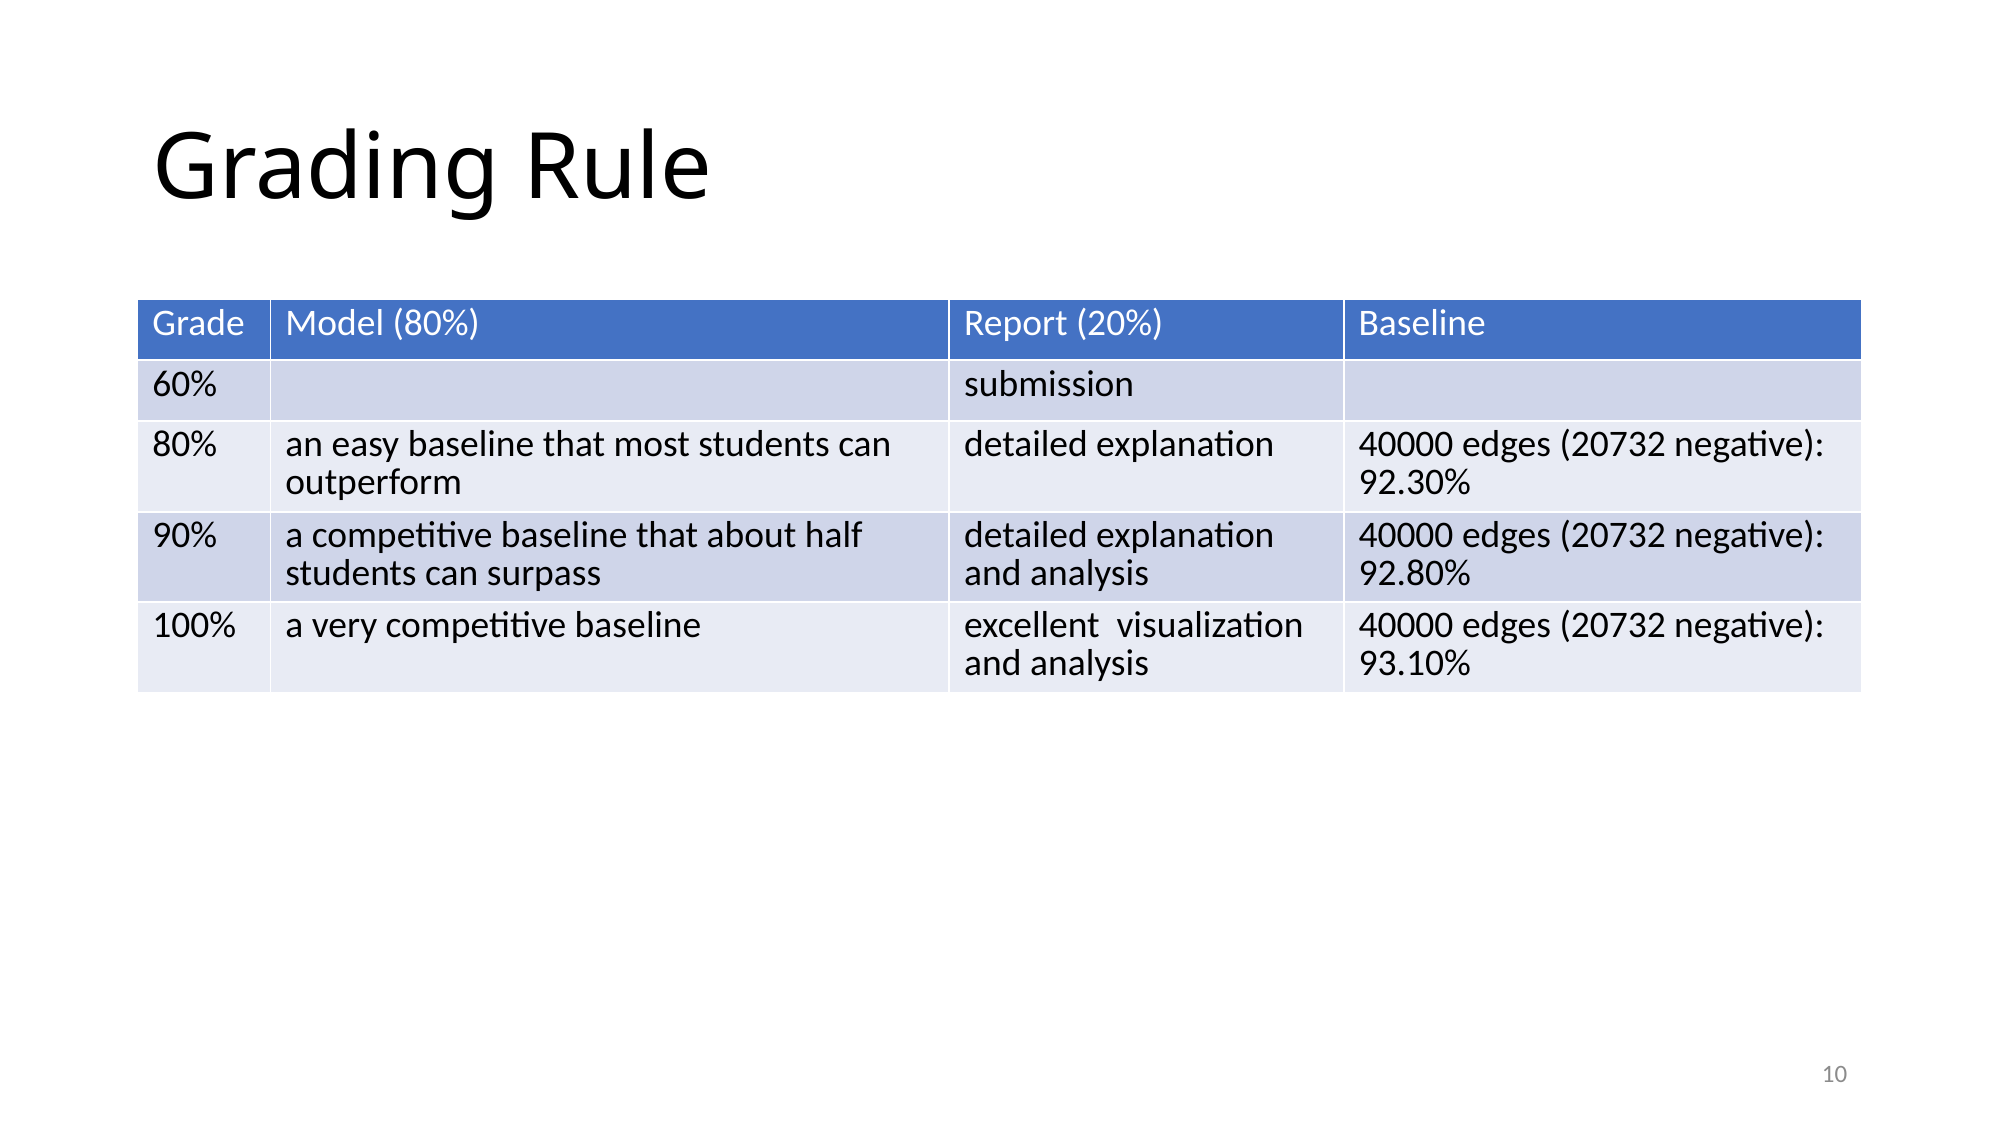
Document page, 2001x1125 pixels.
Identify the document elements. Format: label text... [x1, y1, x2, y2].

table_cell 100% [138, 603, 270, 692]
table_cell a very competitive baseline [271, 603, 948, 692]
table_cell 40000 edges (20732 negative): 93.10% [1345, 603, 1861, 692]
table_header Report (20%) [950, 300, 1343, 359]
title Grading Rule [137, 59, 1863, 278]
table_cell 40000 edges (20732 negative): 92.30% [1345, 422, 1861, 511]
table_cell [1345, 361, 1861, 420]
table_cell 40000 edges (20732 negative): 92.80% [1345, 513, 1861, 601]
table_cell detailed explanation and analysis [950, 513, 1343, 601]
table_header Grade [138, 300, 270, 359]
table_cell 80% [138, 422, 270, 511]
table_header Baseline [1345, 300, 1861, 359]
slide_number 10 [1412, 1042, 1863, 1103]
table_cell 60% [138, 361, 270, 420]
table_cell 90% [138, 513, 270, 601]
table_cell a competitive baseline that about half students can surpass [271, 513, 948, 601]
table_cell detailed explanation [950, 422, 1343, 511]
table_header Model (80%) [271, 300, 948, 359]
table_cell submission [950, 361, 1343, 420]
table_cell [271, 361, 948, 420]
table_cell excellent visualization and analysis [950, 603, 1343, 692]
table_cell an easy baseline that most students can outperform [271, 422, 948, 511]
